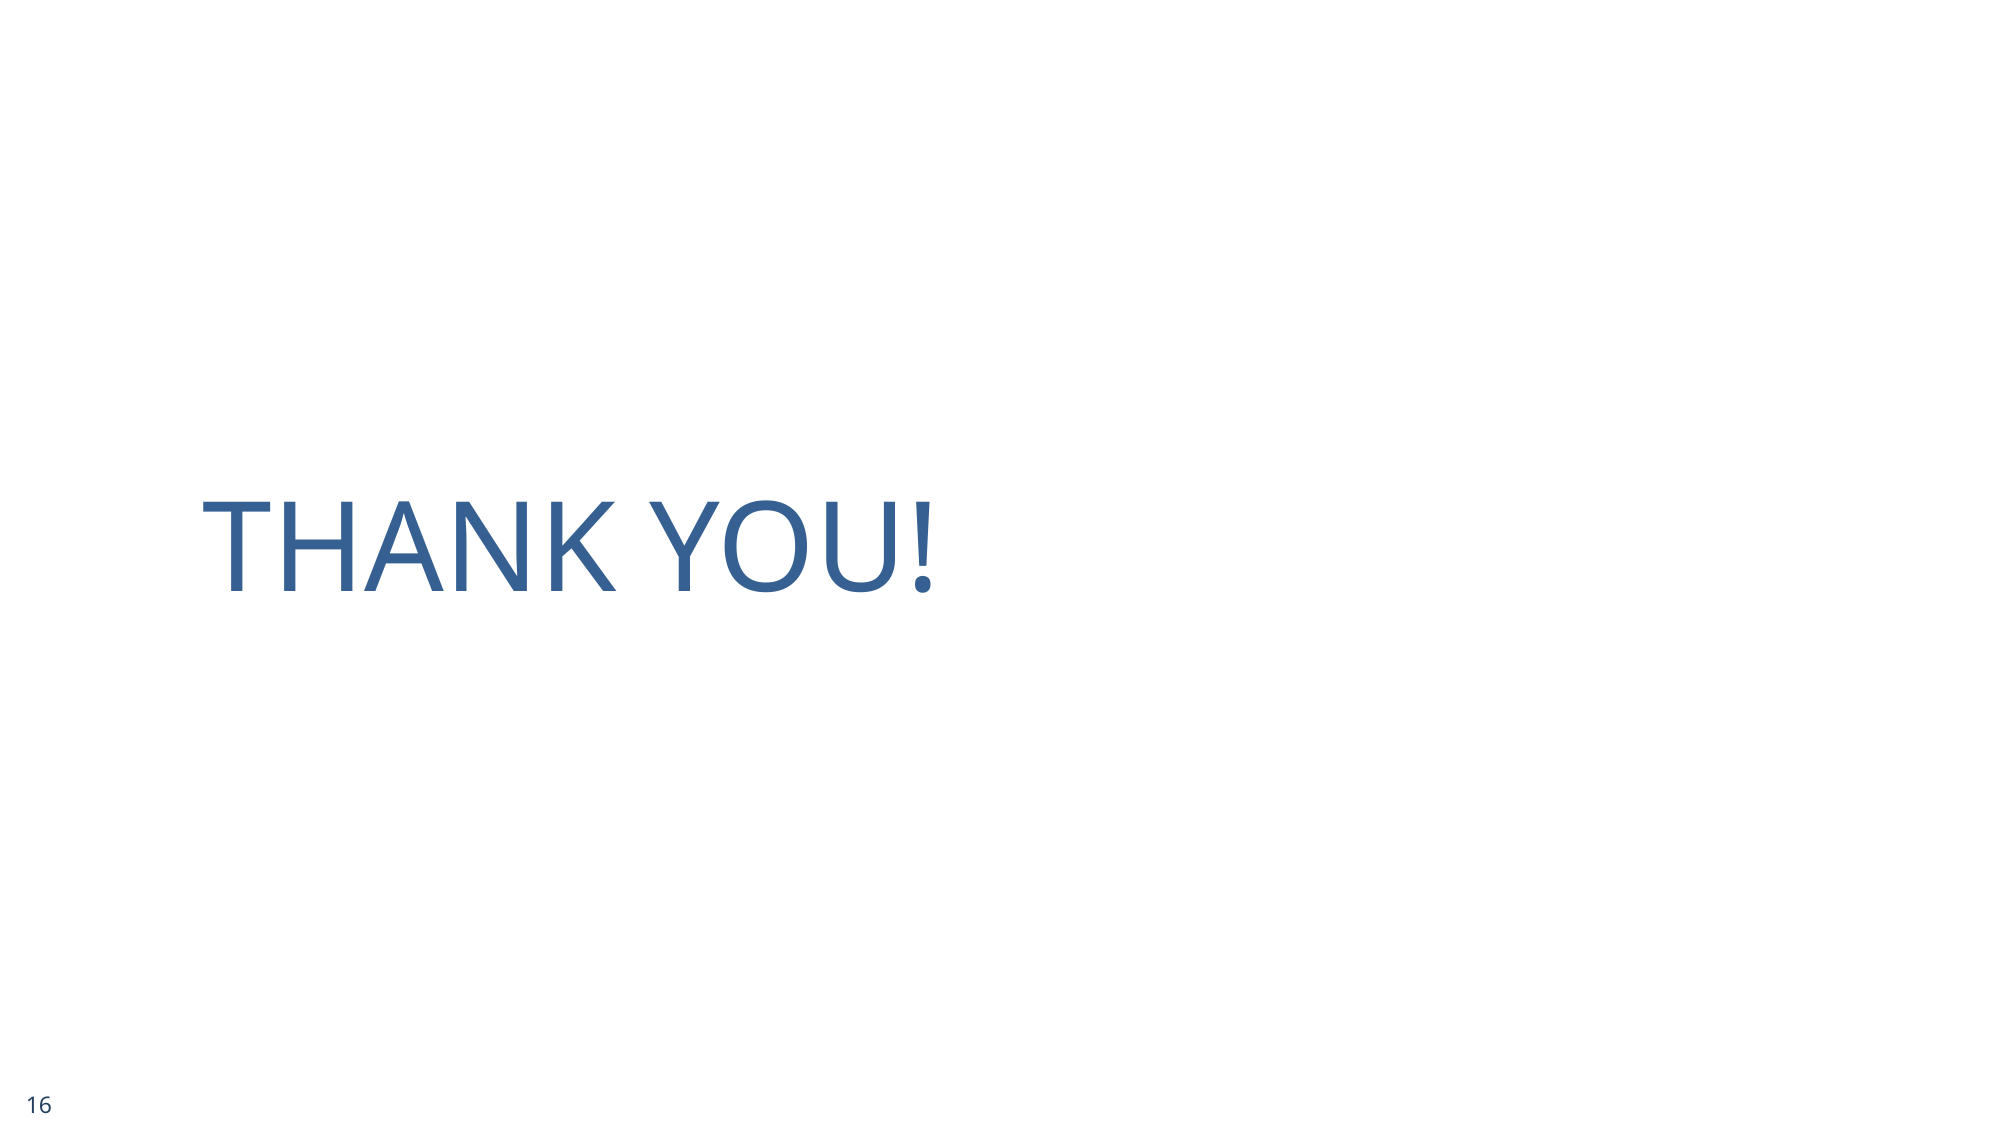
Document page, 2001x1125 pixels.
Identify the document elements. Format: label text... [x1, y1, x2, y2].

slide_number 16 [0, 1087, 68, 1125]
title THANK YOU! [187, 430, 1725, 625]
